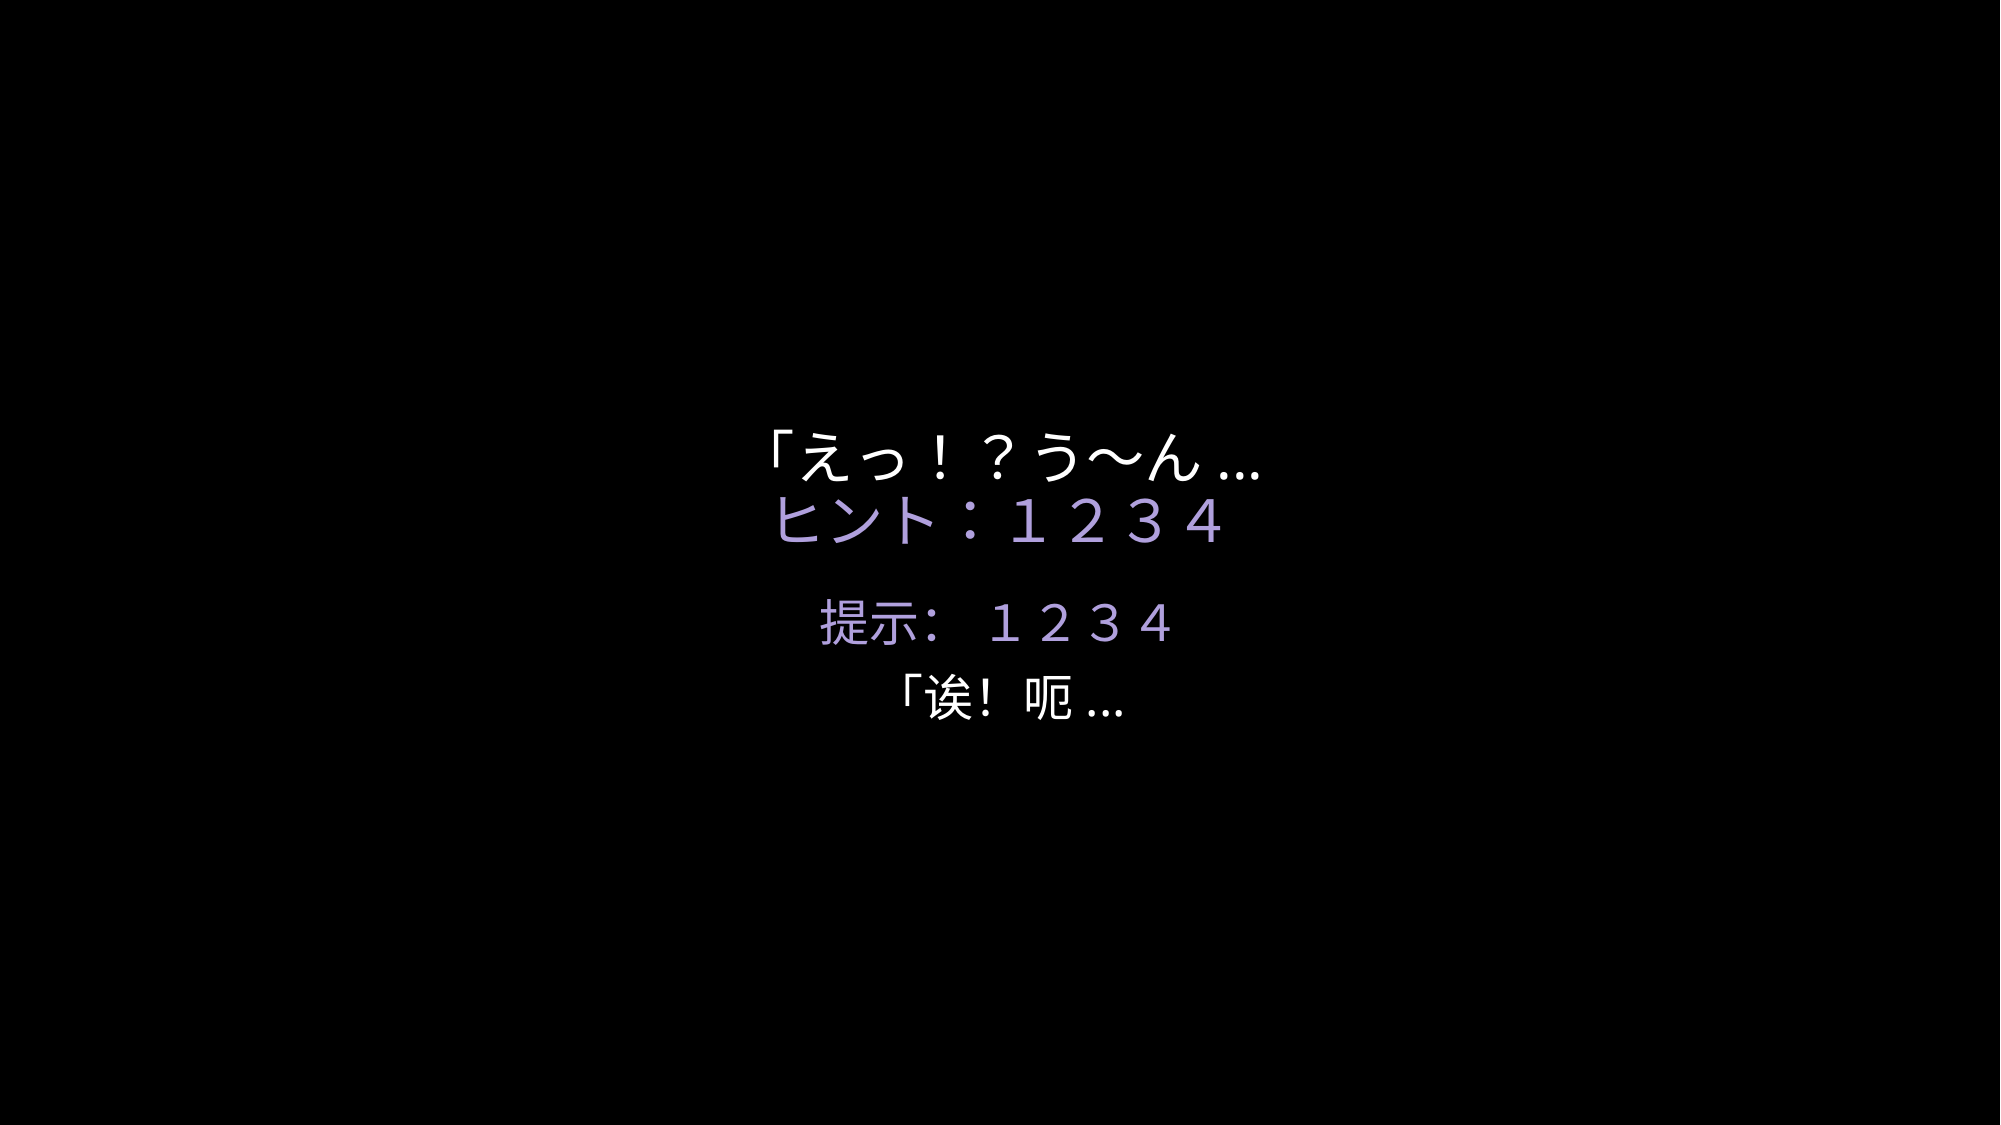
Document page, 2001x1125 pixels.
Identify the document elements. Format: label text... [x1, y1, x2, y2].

title 「えっ！？う〜ん... ヒント：１２３４ [0, 170, 2000, 563]
subtitle 提示： １２３４ 「诶！呃... [0, 590, 2000, 863]
